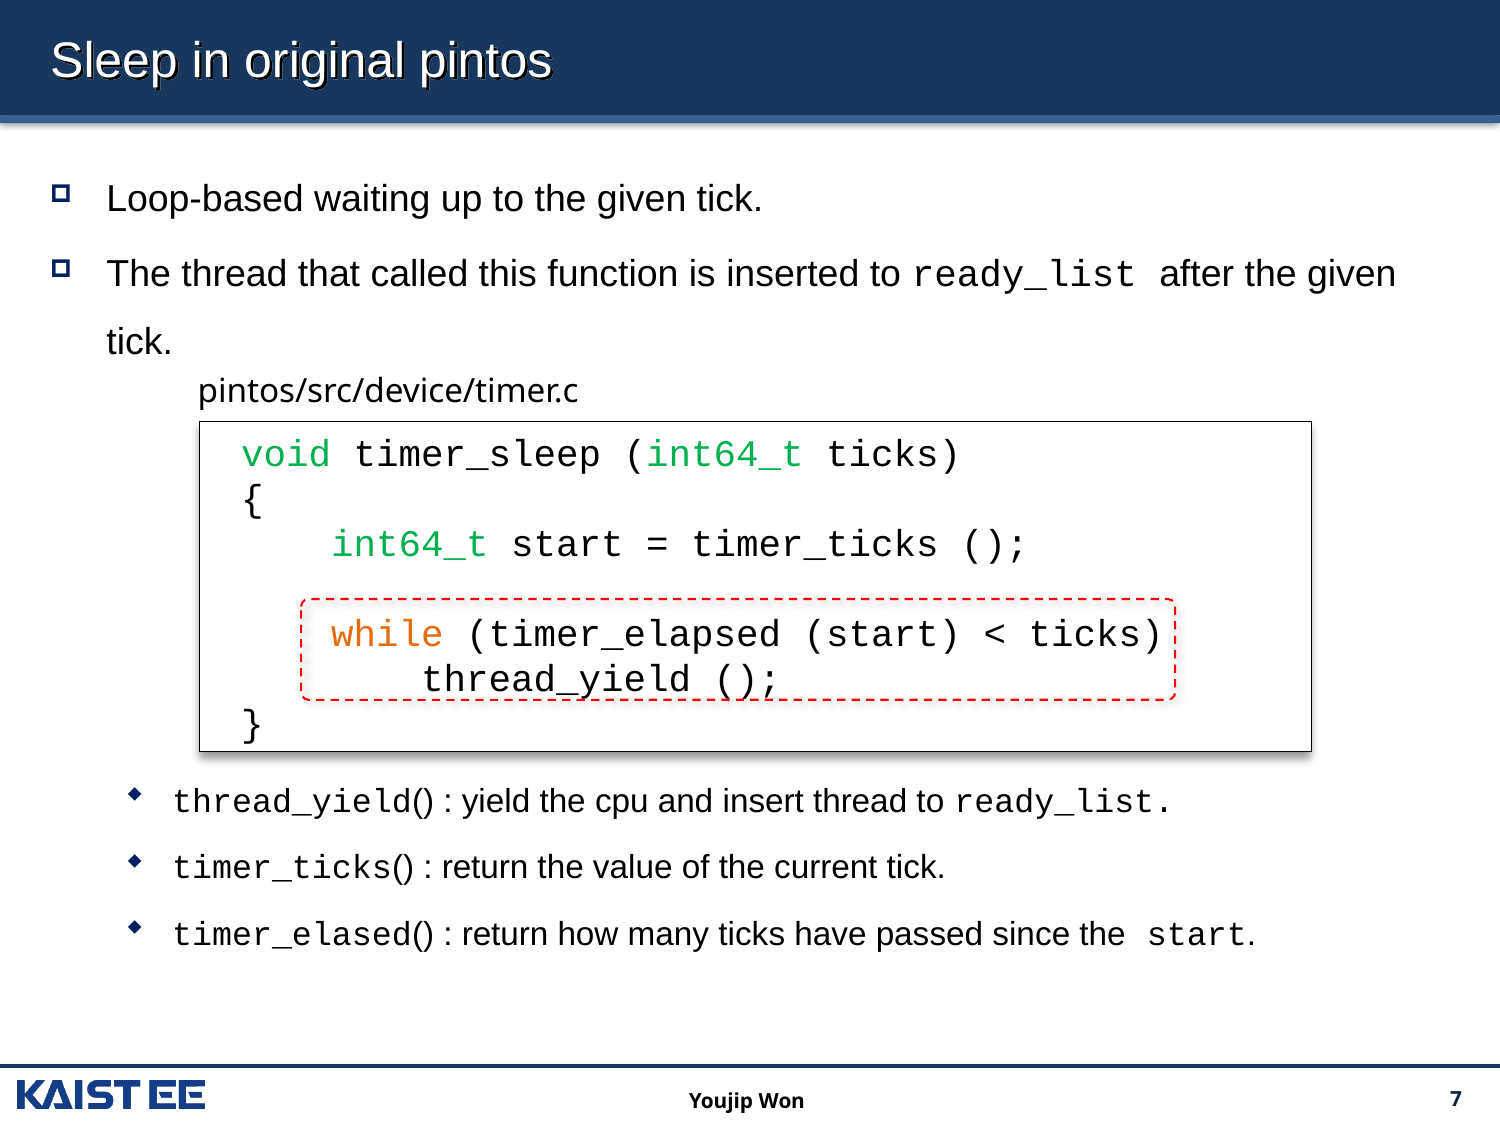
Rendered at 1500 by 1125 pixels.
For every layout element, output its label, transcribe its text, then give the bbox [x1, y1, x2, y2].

title Sleep in original pintos [34, 8, 1477, 106]
footer Youjip Won [497, 1079, 997, 1117]
picture [17, 1080, 205, 1109]
text_box void timer_sleep (int64_t ticks) { int64_t start = timer_ticks (); while (timer_elapsed (start) < ticks) thread_yield (); } [199, 421, 1312, 752]
list Loop-based waiting up to the given tick. The thread that called this function is inserted to ready_list after the given tick. thread_yield() : yield the cpu and insert thread to ready_list. timer_ticks() : return the value of the current tick. timer_elased() : return how many ticks have passed since the start. [34, 144, 1477, 1048]
slide_number 7 [1306, 1081, 1483, 1118]
text_box [297, 595, 1179, 703]
text_box pintos/src/device/timer.c [182, 361, 1010, 417]
